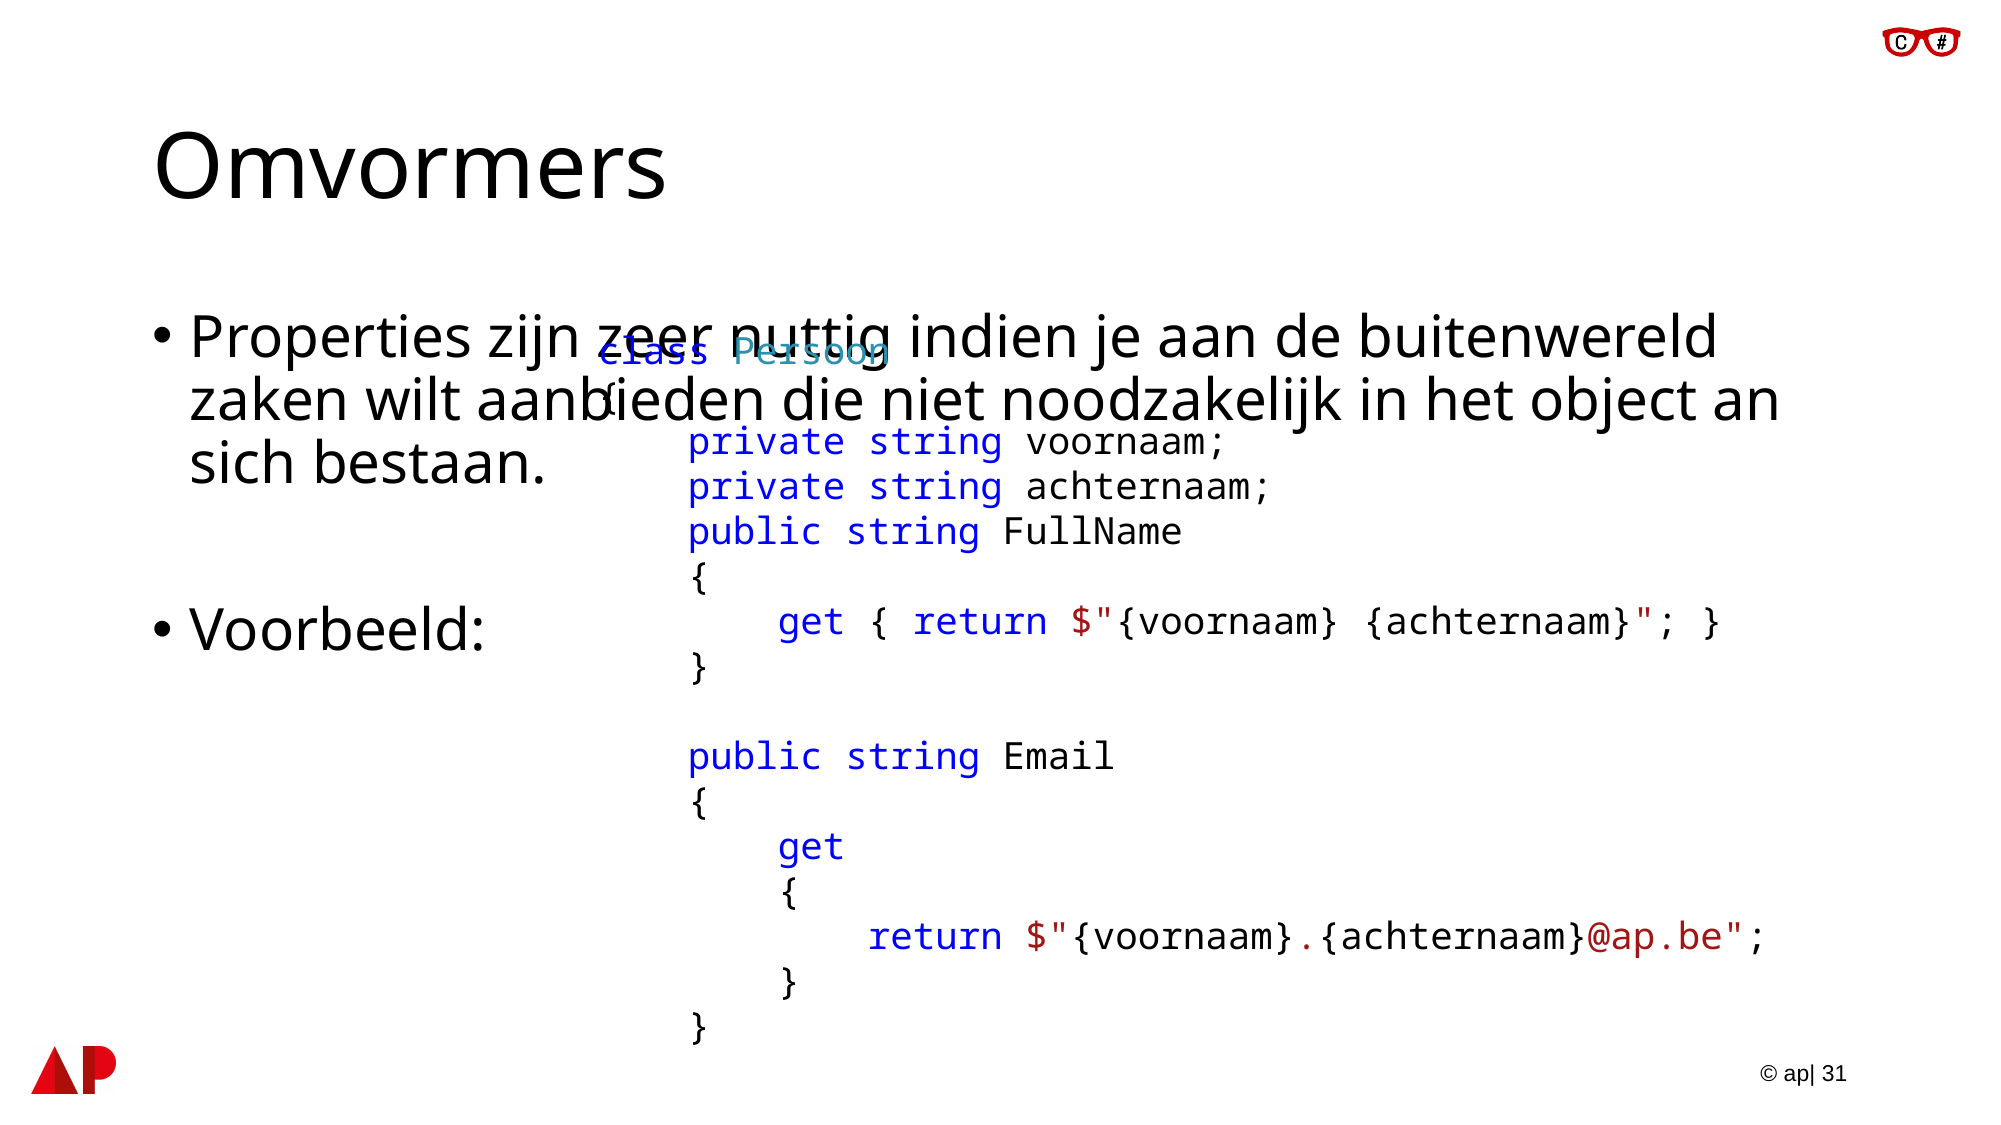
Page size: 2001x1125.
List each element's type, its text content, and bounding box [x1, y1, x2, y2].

picture [31, 1046, 116, 1094]
picture [1879, 0, 1964, 85]
title Omvormers [137, 59, 1863, 278]
text_box class Persoon { private string voornaam; private string achternaam; public string FullName { get { return $"{voornaam} {achternaam}"; } } public string Email { get { return $"{voornaam}.{achternaam}@ap.be"; } } [493, 319, 2000, 1054]
list Properties zijn zeer nuttig indien je aan de buitenwereld zaken wilt aanbieden die niet noodzakelijk in het object an sich bestaan. Voorbeeld: [137, 299, 1863, 1014]
slide_number © ap| 31 [1412, 1054, 1863, 1103]
